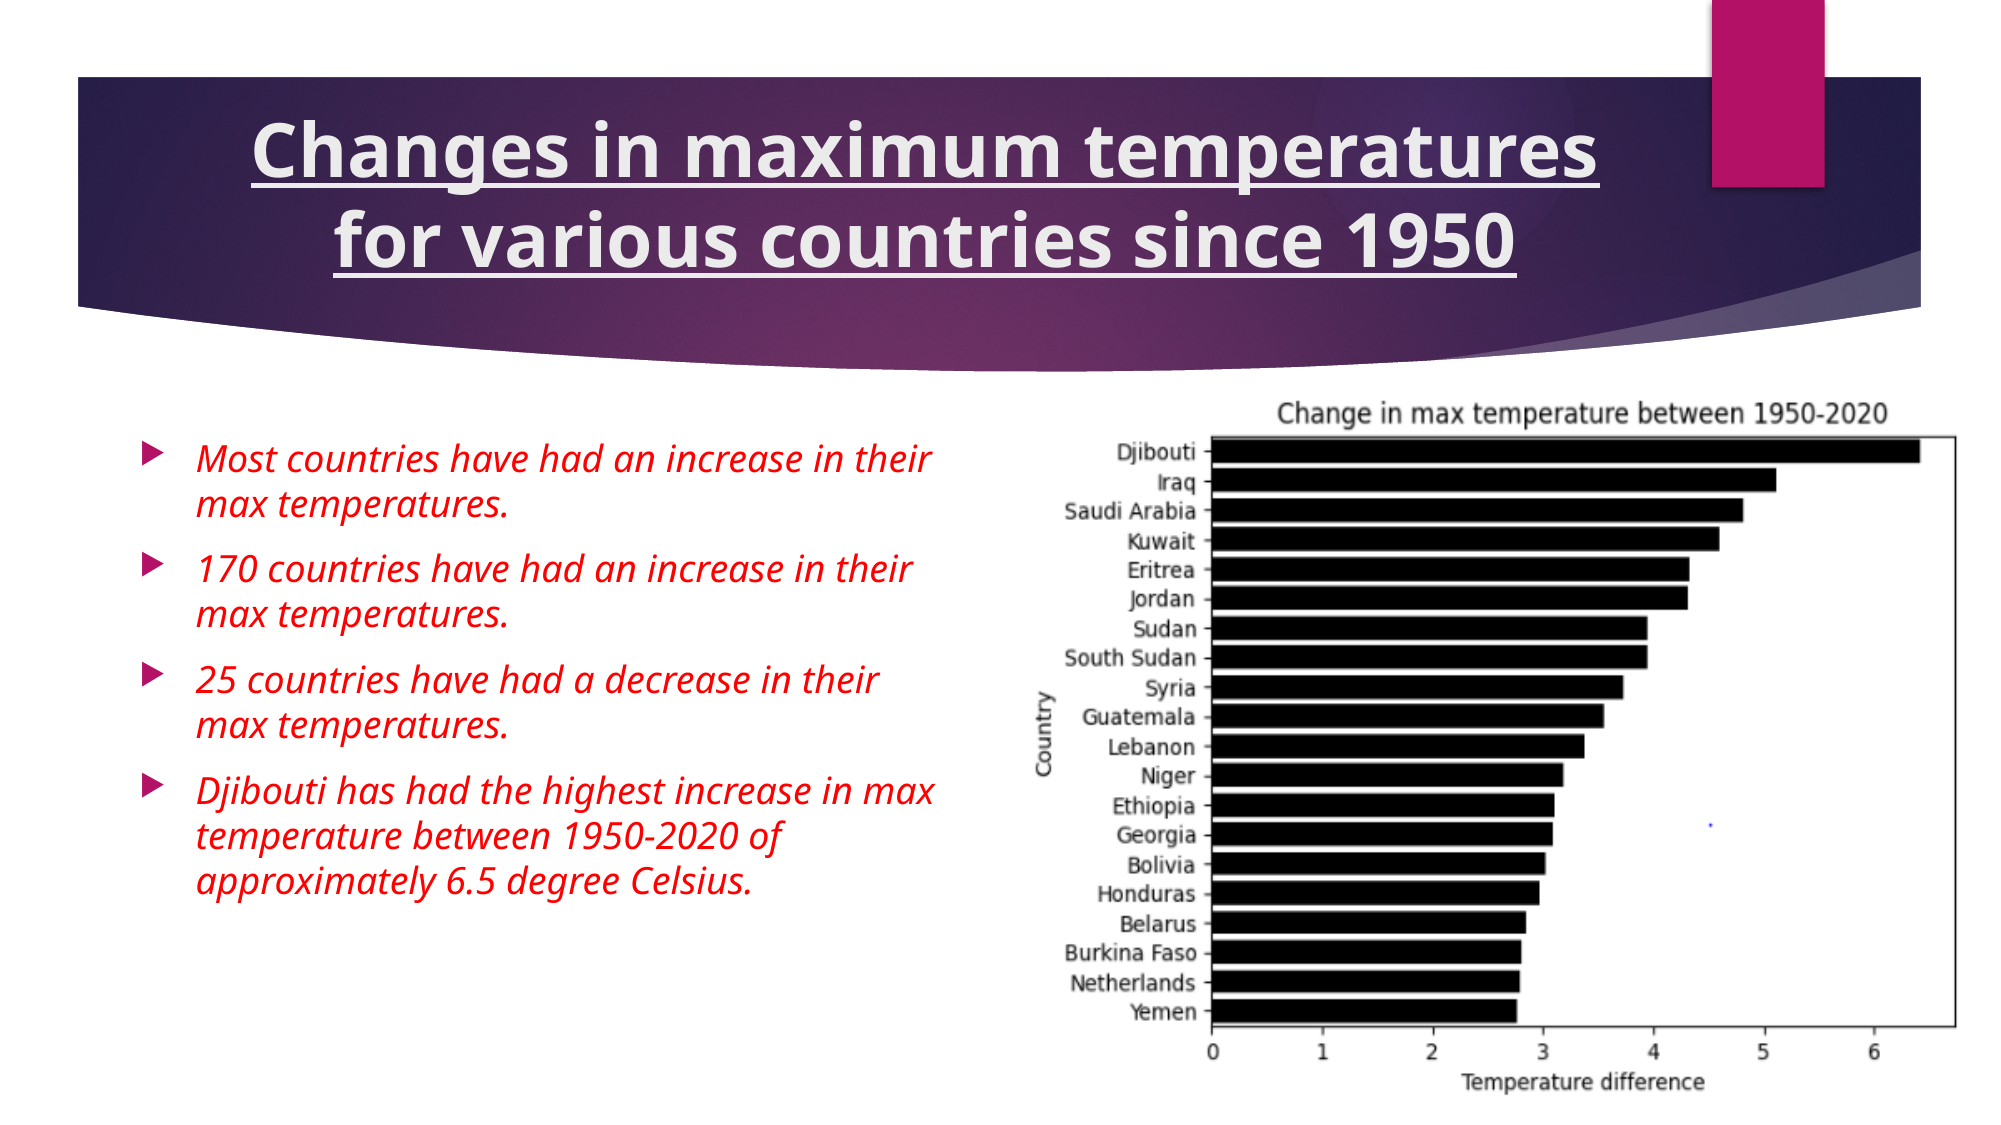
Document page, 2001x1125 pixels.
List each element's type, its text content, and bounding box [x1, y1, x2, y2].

title Changes in maximum temperatures for various countries since 1950 [206, 133, 1644, 250]
list Most countries have had an increase in their max temperatures. 170 countries have had an increase in their max temperatures. 25 countries have had a decrease in their max temperatures. Djibouti has had the highest increase in max temperature between 1950-2020 of approximately 6.5 degree Celsius. [124, 427, 969, 1061]
picture [1012, 396, 2000, 1104]
